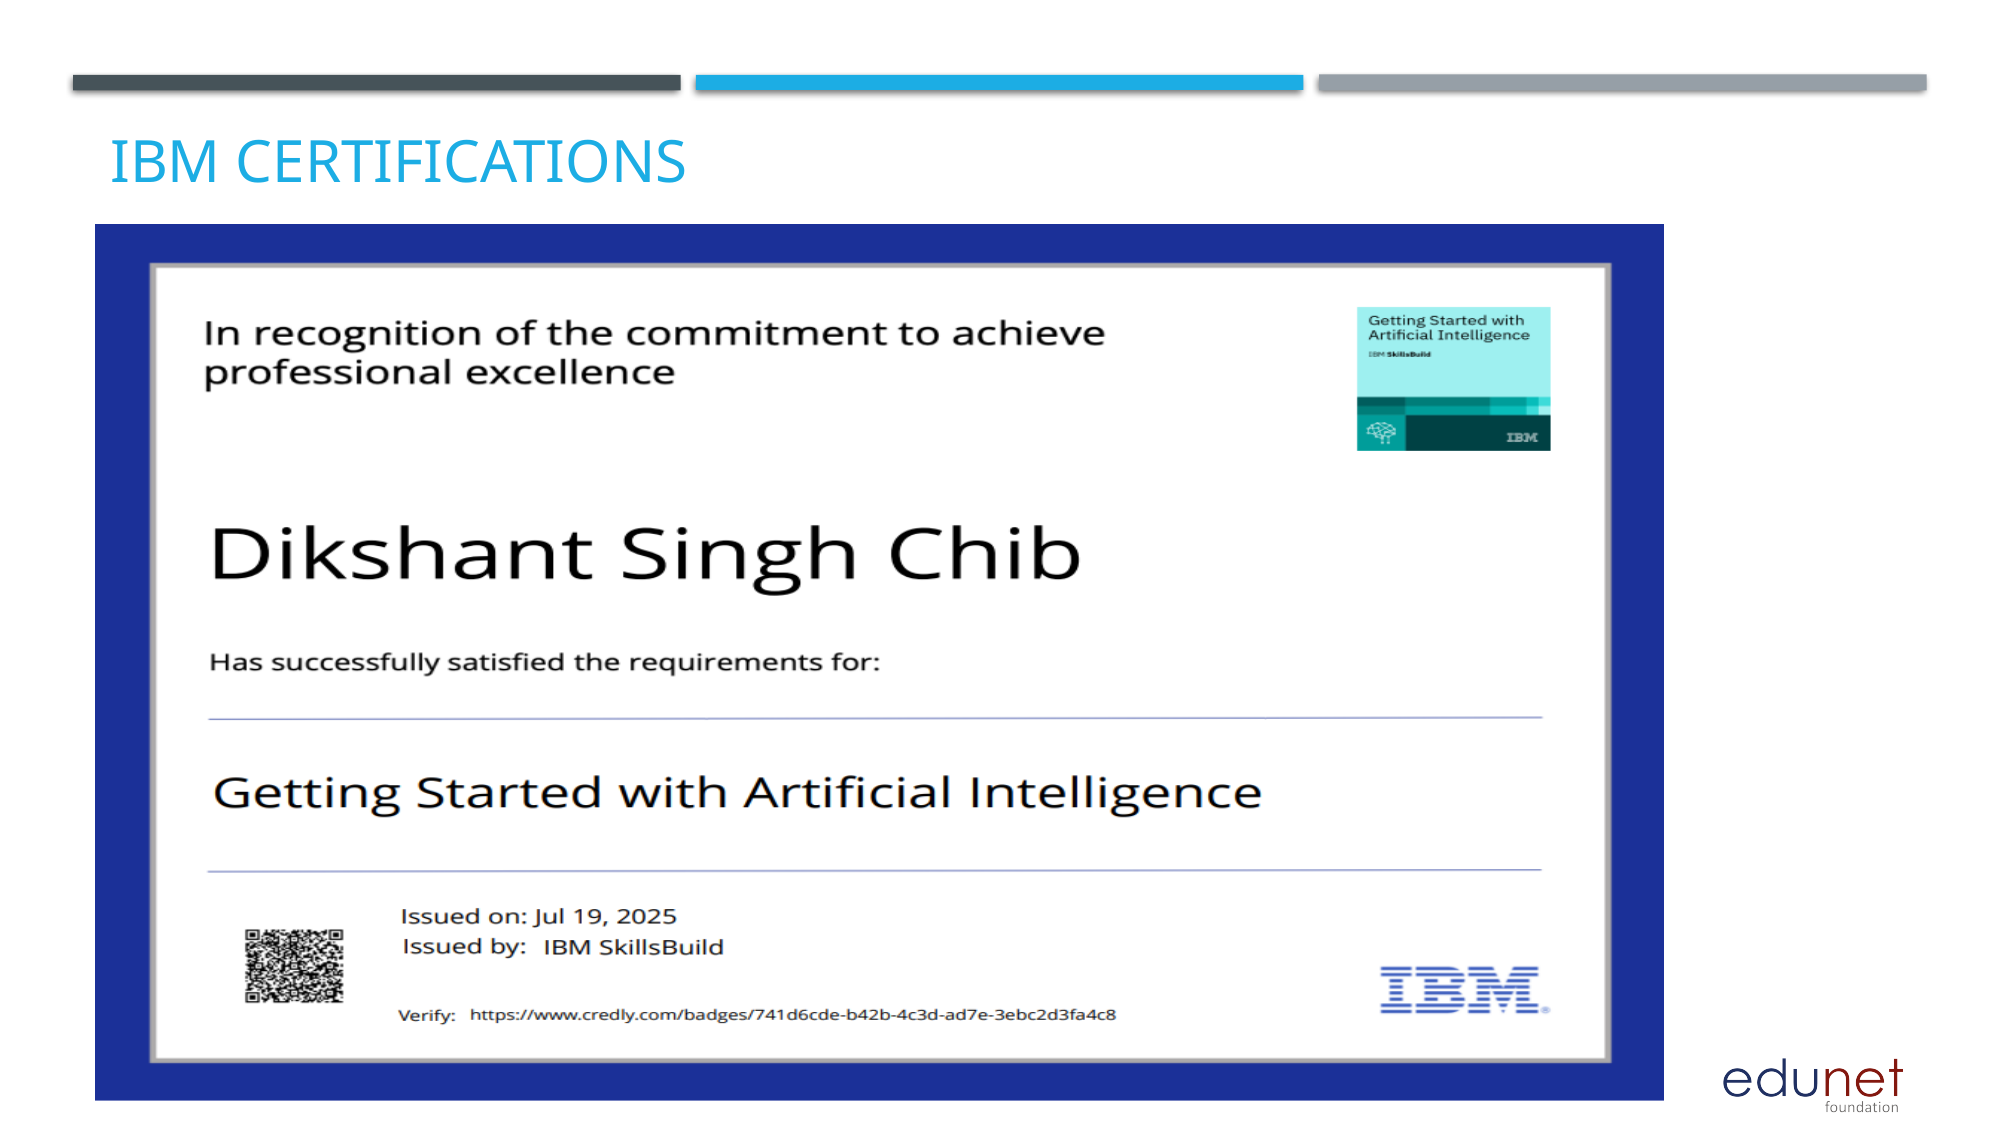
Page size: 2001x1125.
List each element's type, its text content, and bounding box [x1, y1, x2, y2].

picture [94, 224, 1664, 1125]
picture [1719, 1056, 1905, 1116]
title IBM Certifications [95, 115, 1905, 203]
